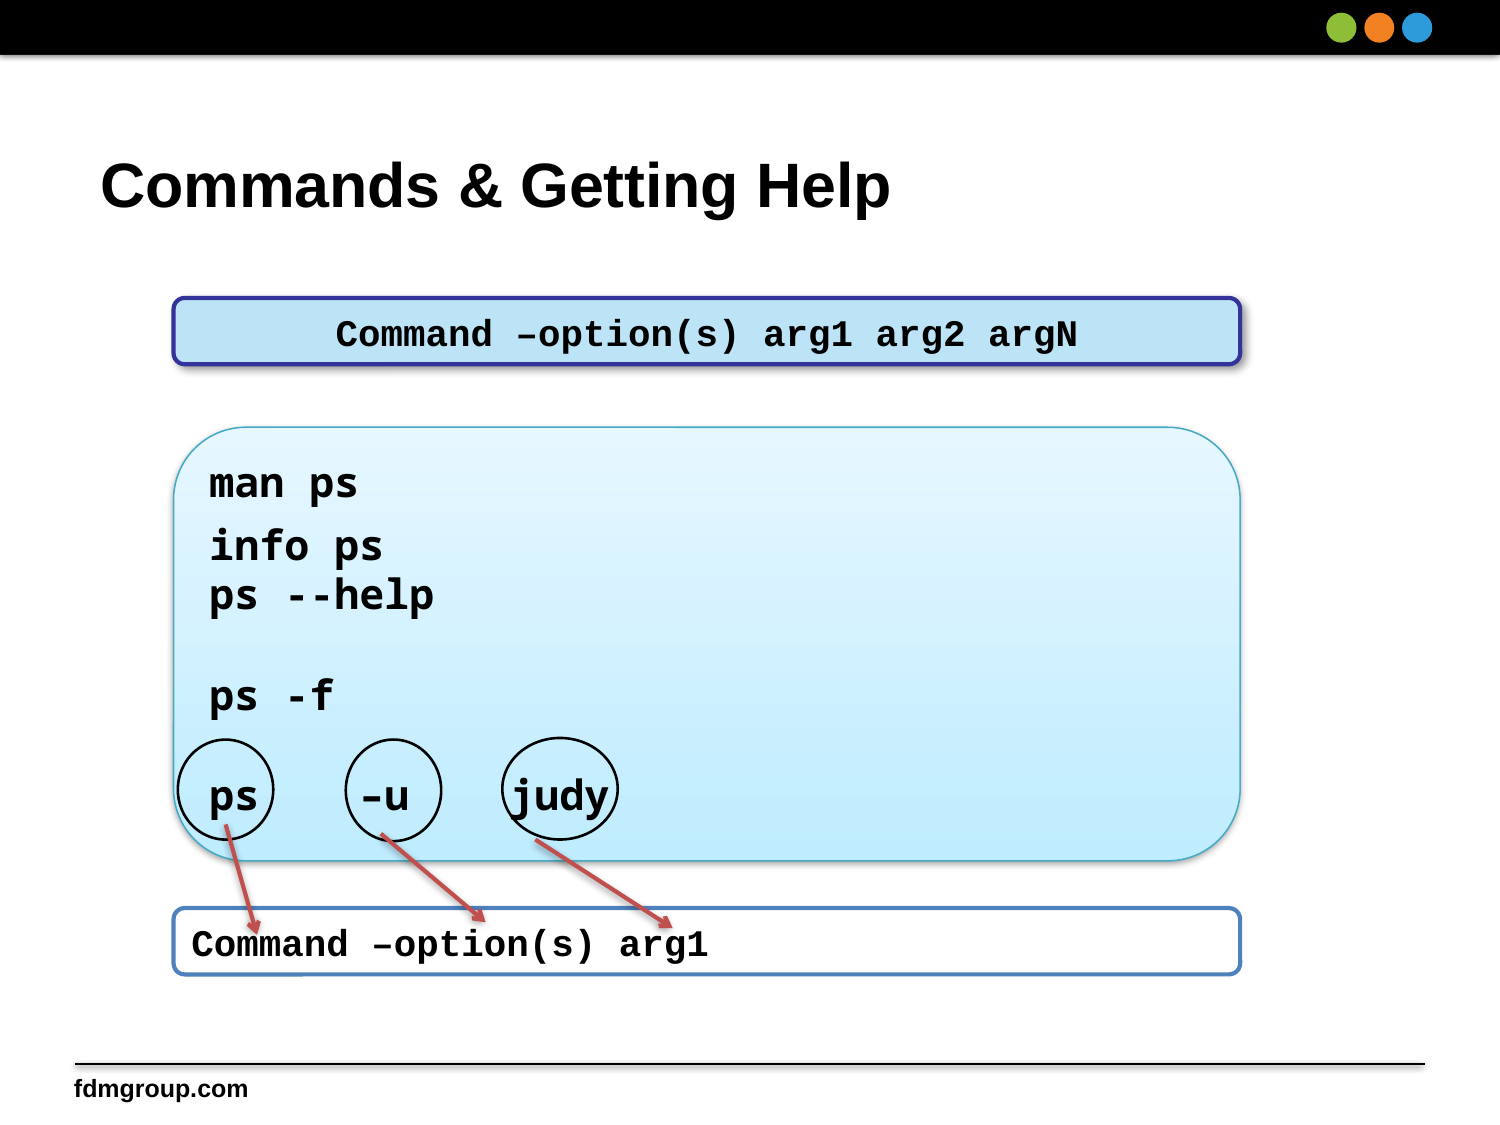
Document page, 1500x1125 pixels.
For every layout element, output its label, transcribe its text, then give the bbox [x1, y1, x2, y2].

text_box [502, 737, 618, 837]
text_box [177, 739, 274, 840]
text_box Command –option(s) arg1 arg2 argN [173, 297, 1241, 365]
title Commands & Getting Help [100, 144, 1500, 228]
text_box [380, 833, 486, 923]
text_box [535, 839, 673, 929]
text_box man ps info ps ps --help ps -f ps –u judy [172, 426, 1241, 862]
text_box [225, 824, 258, 936]
text_box [345, 739, 442, 838]
text_box Command –option(s) arg1 [171, 905, 1243, 977]
